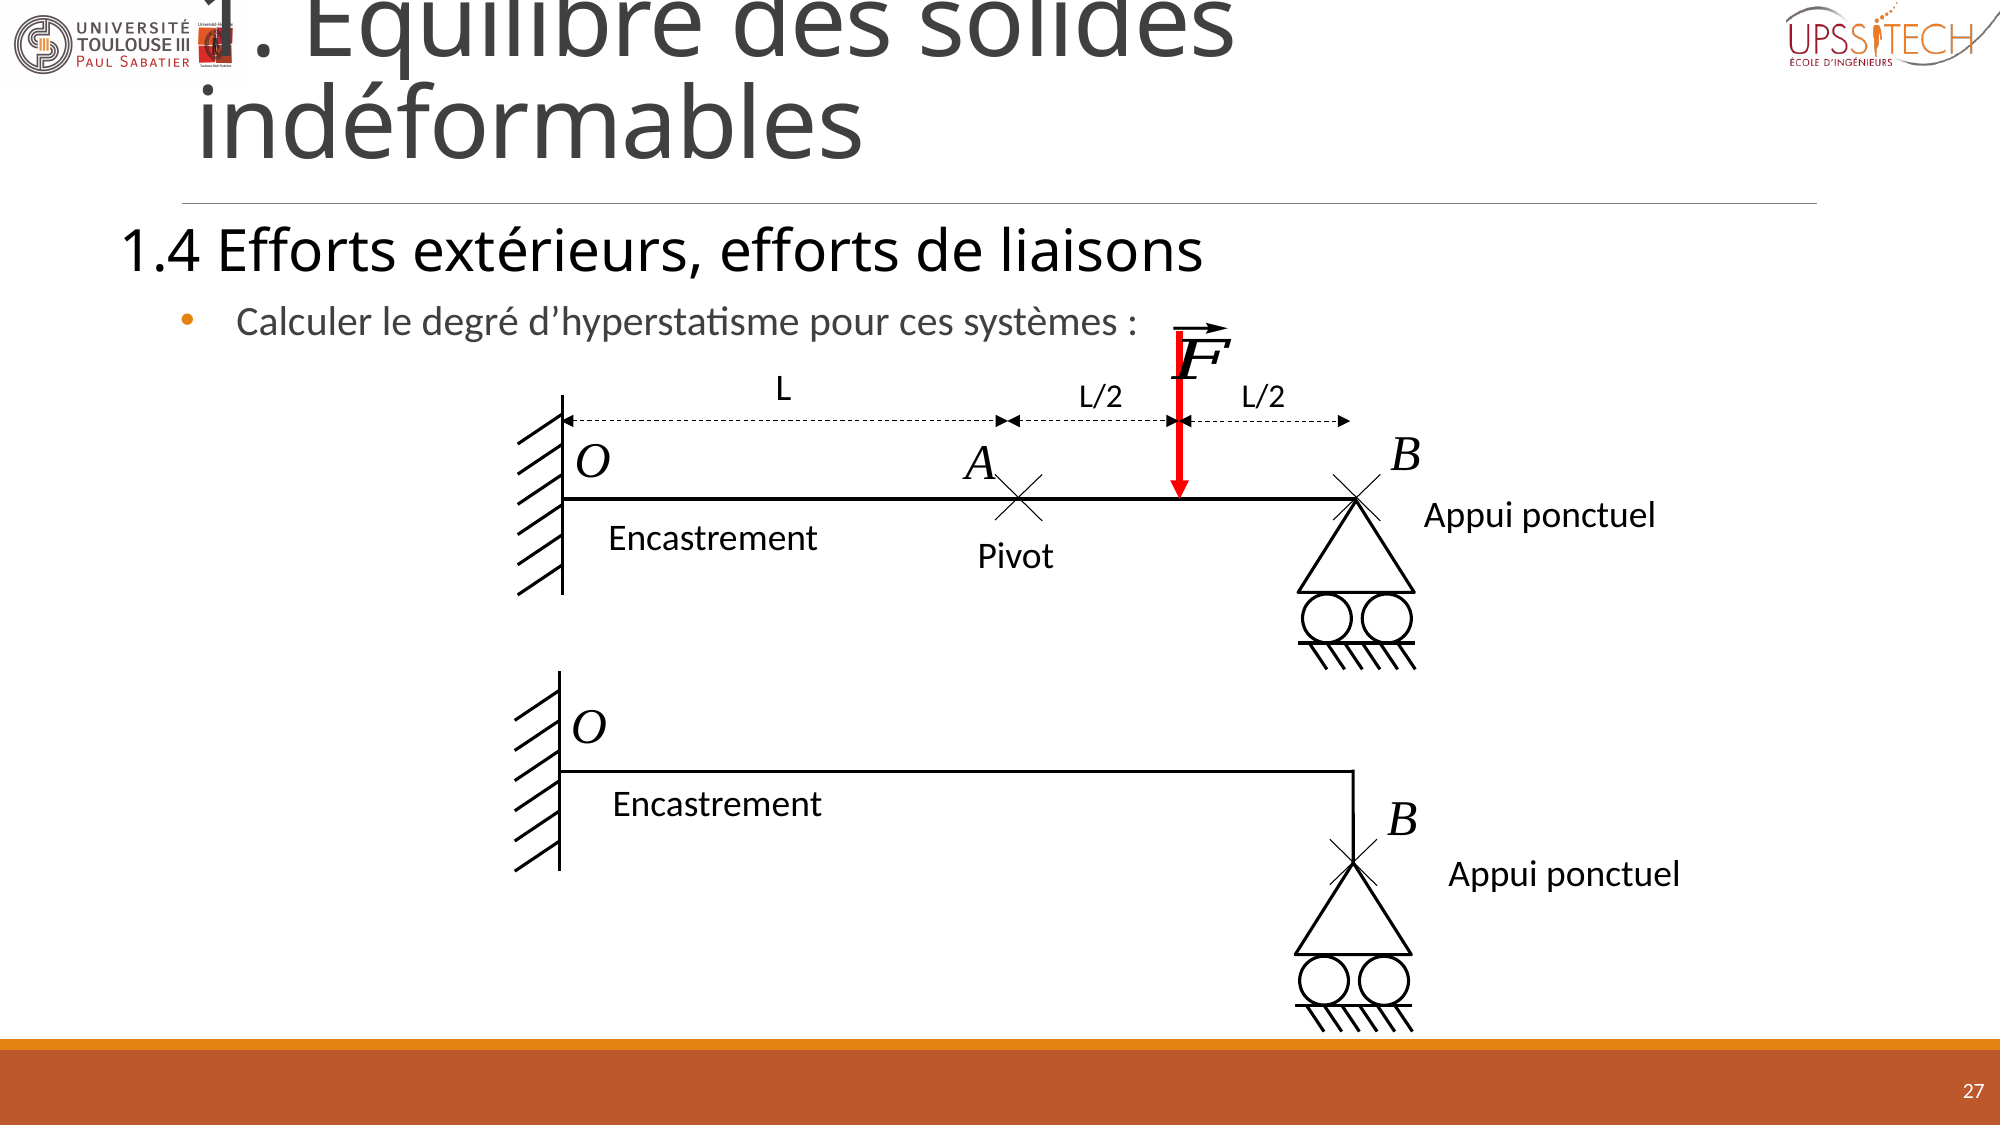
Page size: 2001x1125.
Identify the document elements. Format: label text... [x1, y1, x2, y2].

picture [0, 0, 246, 90]
list Calculer le degré d’hyperstatisme pour ces systèmes : [180, 291, 1811, 402]
slide_number 27 [1784, 1059, 2000, 1120]
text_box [514, 670, 1712, 1033]
title 1. Équilibre des solides indéformables [180, 47, 1830, 187]
text_box 1.4 Efforts extérieurs, efforts de liaisons [104, 205, 1219, 291]
picture [1784, 0, 2000, 69]
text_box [517, 319, 1687, 668]
